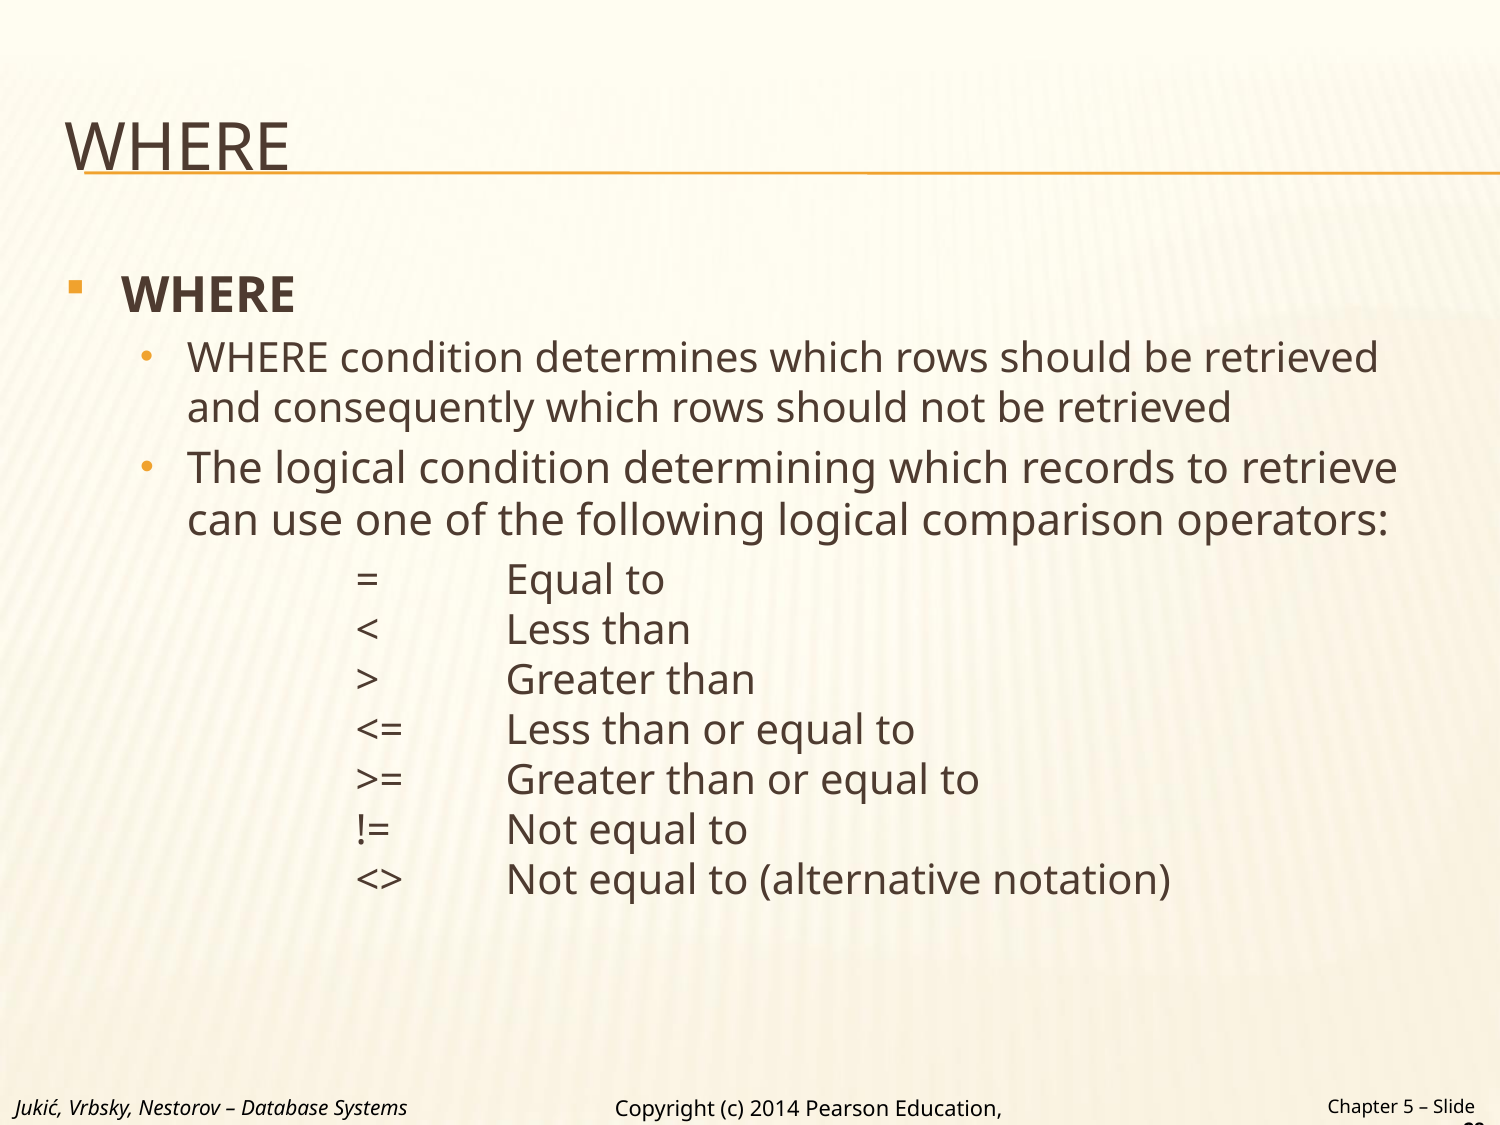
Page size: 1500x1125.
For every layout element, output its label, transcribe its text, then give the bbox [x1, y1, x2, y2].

footer Jukić, Vrbsky, Nestorov – Database Systems [0, 1087, 625, 1125]
title WHERE [50, 75, 1475, 213]
picture [0, 0, 1500, 1125]
slide_number Chapter 5 – Slide 28 [1299, 1087, 1500, 1125]
list WHERE WHERE condition determines which rows should be retrieved and consequently which rows should not be retrieved The logical condition determining which records to retrieve can use one of the following logical comparison operators: = Equal to < Less than > Greater than <= Less than or equal to >= Greater than or equal to != Not equal to <> Not equal to (alternative notation) [50, 254, 1475, 998]
